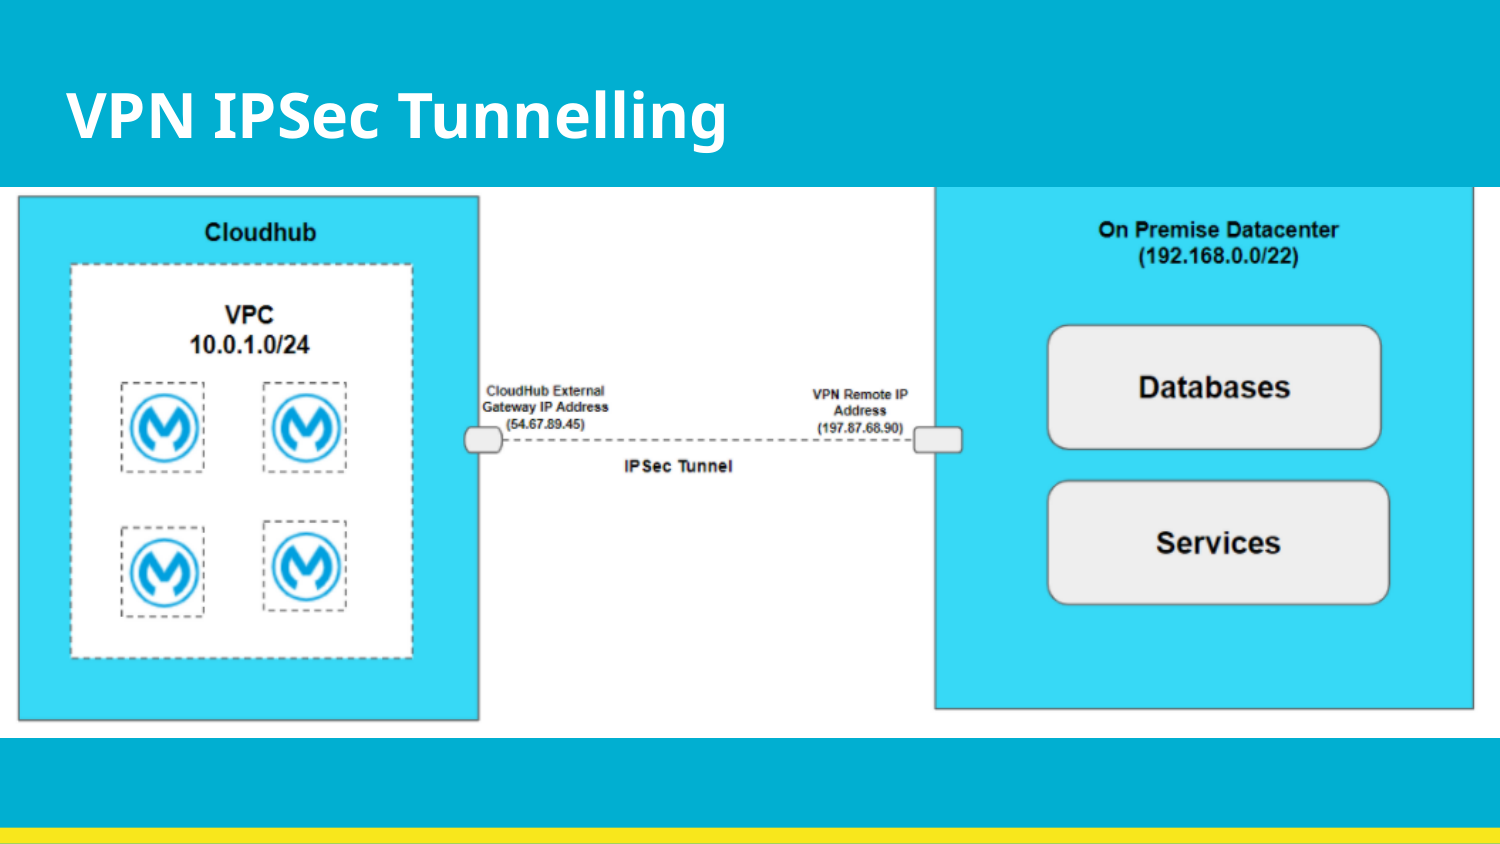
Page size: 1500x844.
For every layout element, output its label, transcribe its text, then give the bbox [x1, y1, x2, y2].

picture [0, 186, 1500, 738]
title VPN IPSec Tunnelling [51, 61, 1449, 167]
